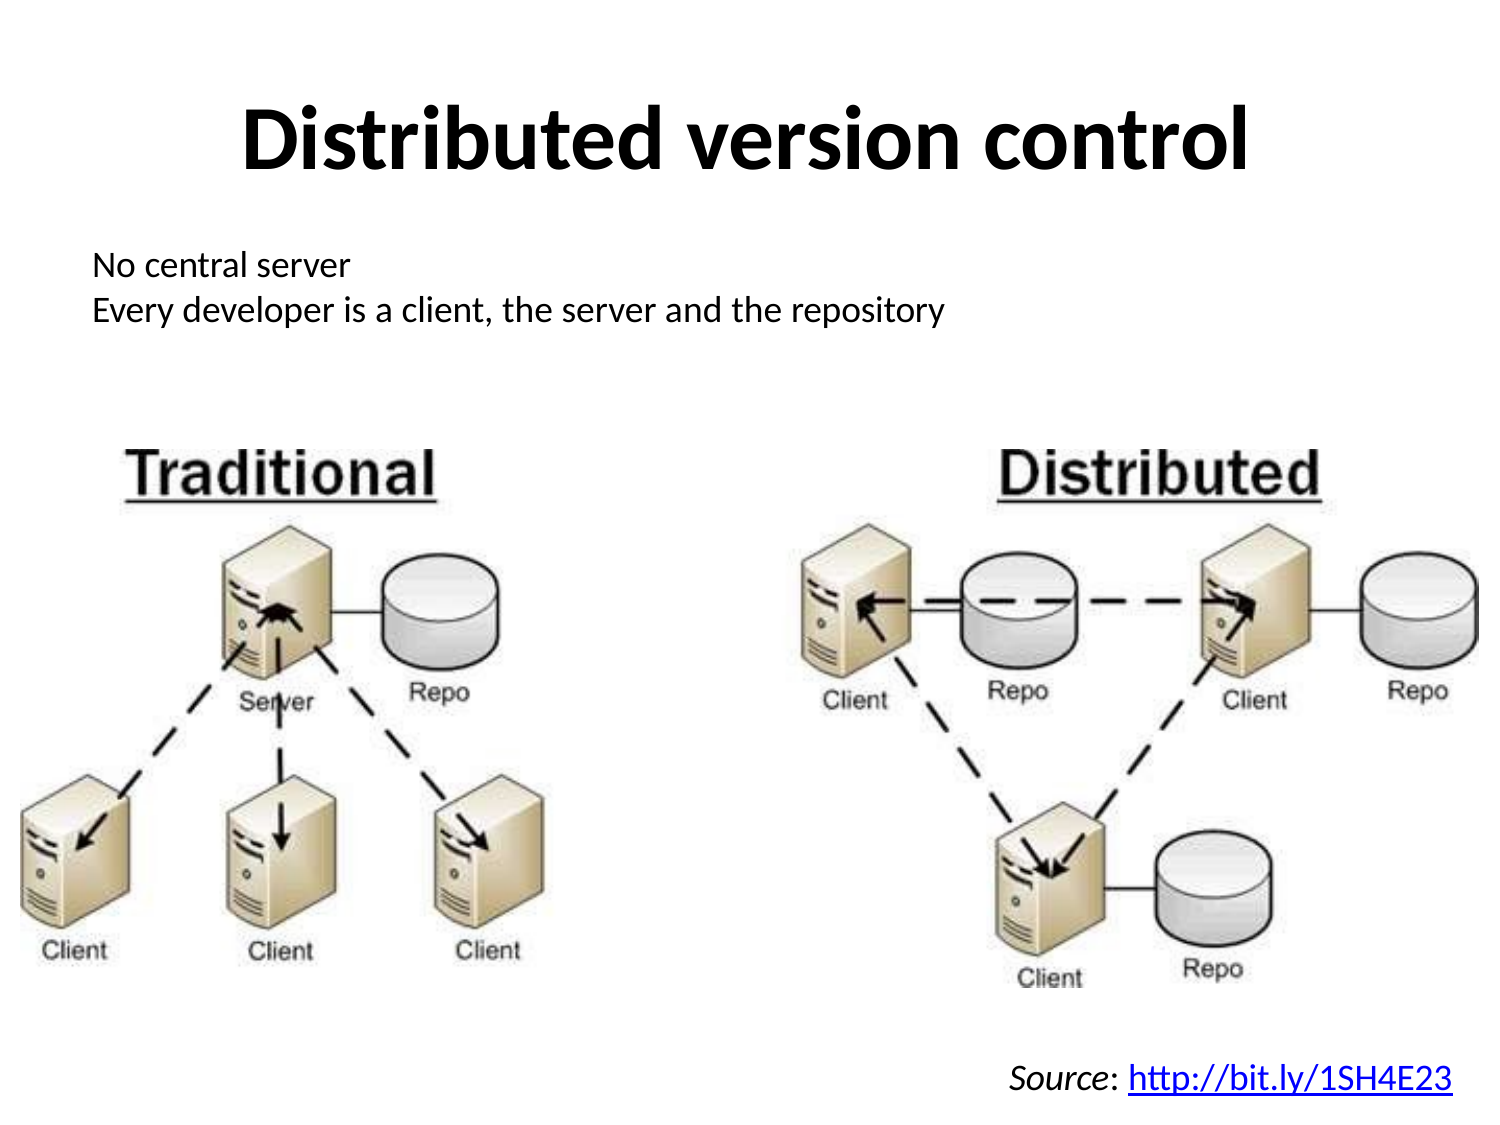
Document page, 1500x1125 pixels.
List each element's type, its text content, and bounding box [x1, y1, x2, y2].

text_box No central server Every developer is a client, the server and the repository [89, 237, 953, 330]
title Distributed version control [239, 75, 1261, 266]
text_box Source: http://bit.ly/1SH4E23 [1007, 1051, 1460, 1099]
picture [20, 449, 1480, 988]
